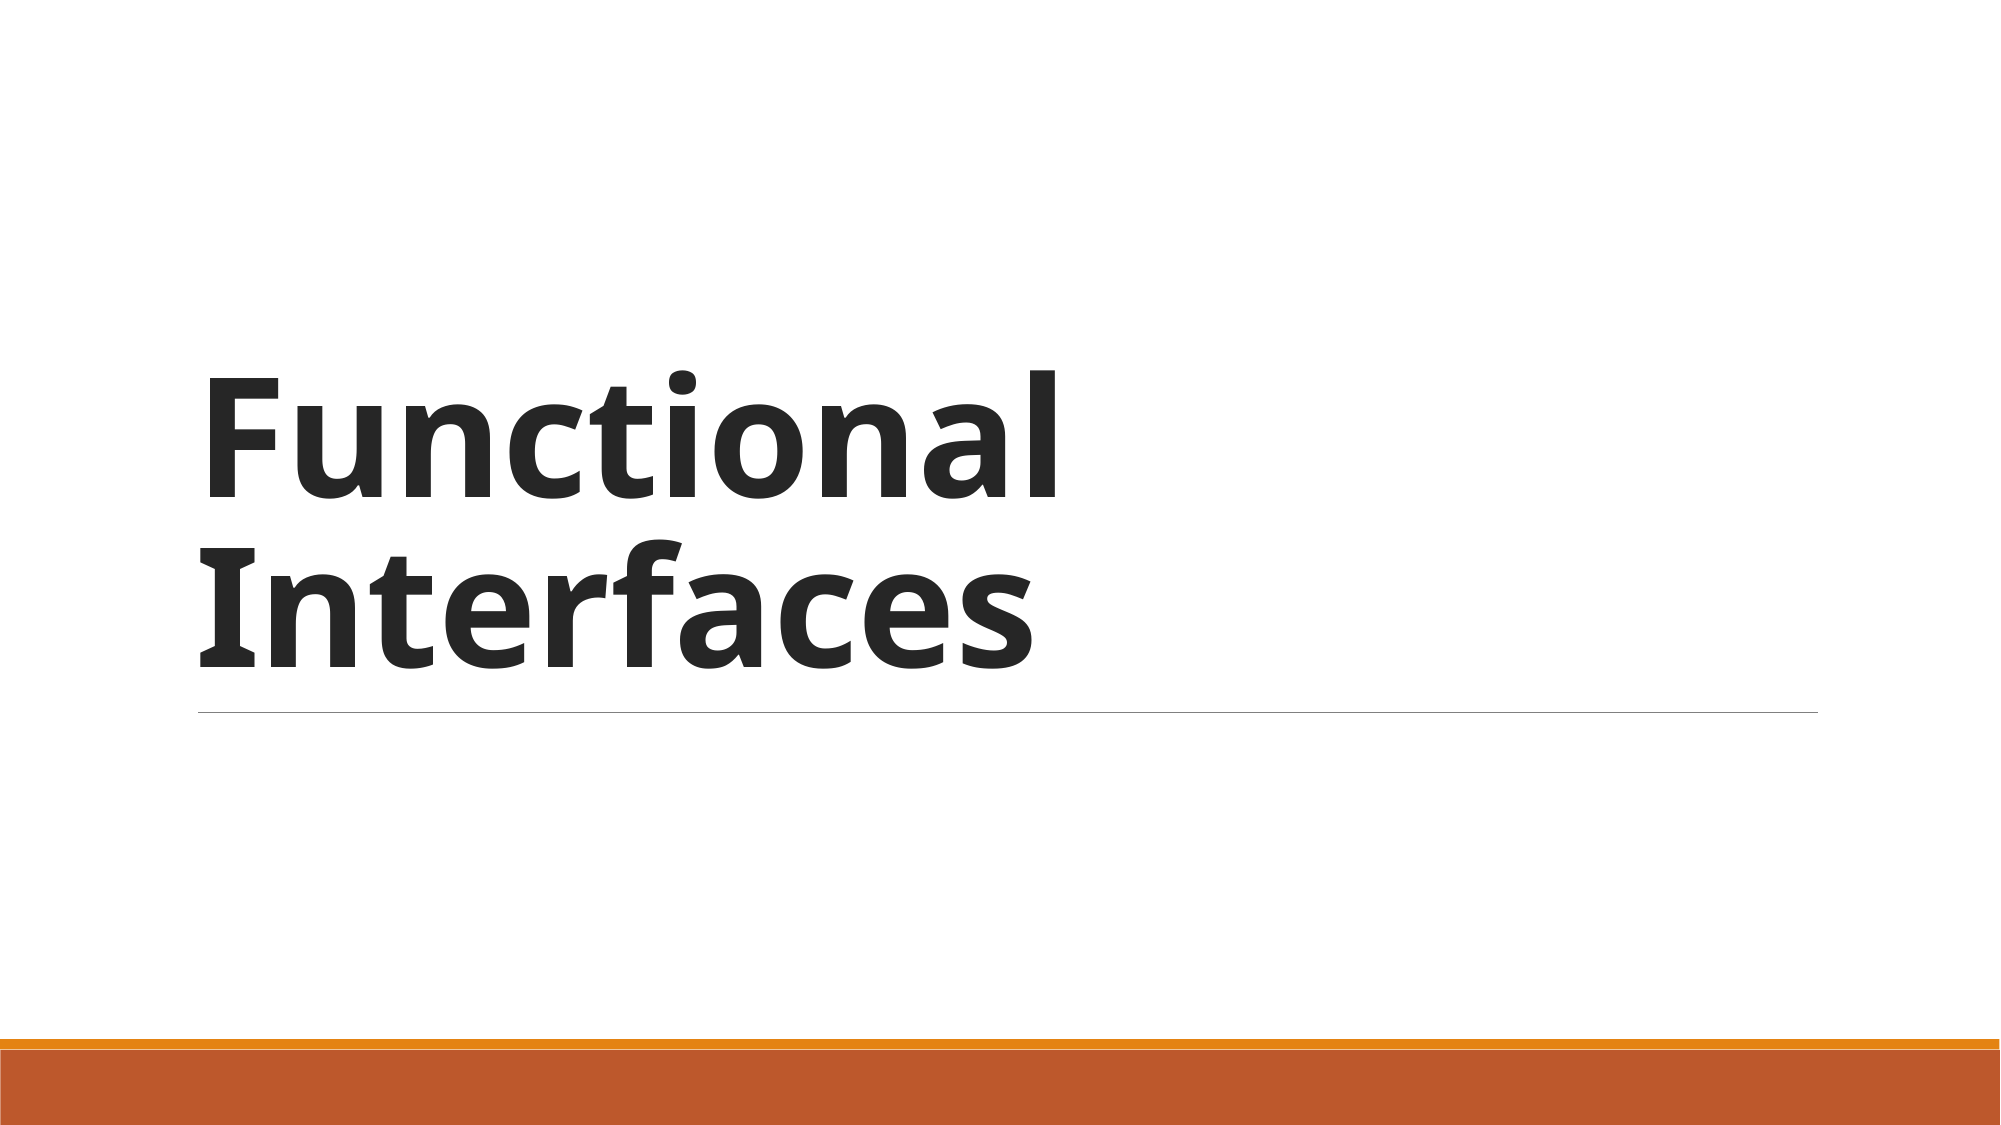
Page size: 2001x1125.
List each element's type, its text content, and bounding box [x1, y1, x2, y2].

title Functional Interfaces [180, 124, 1830, 710]
